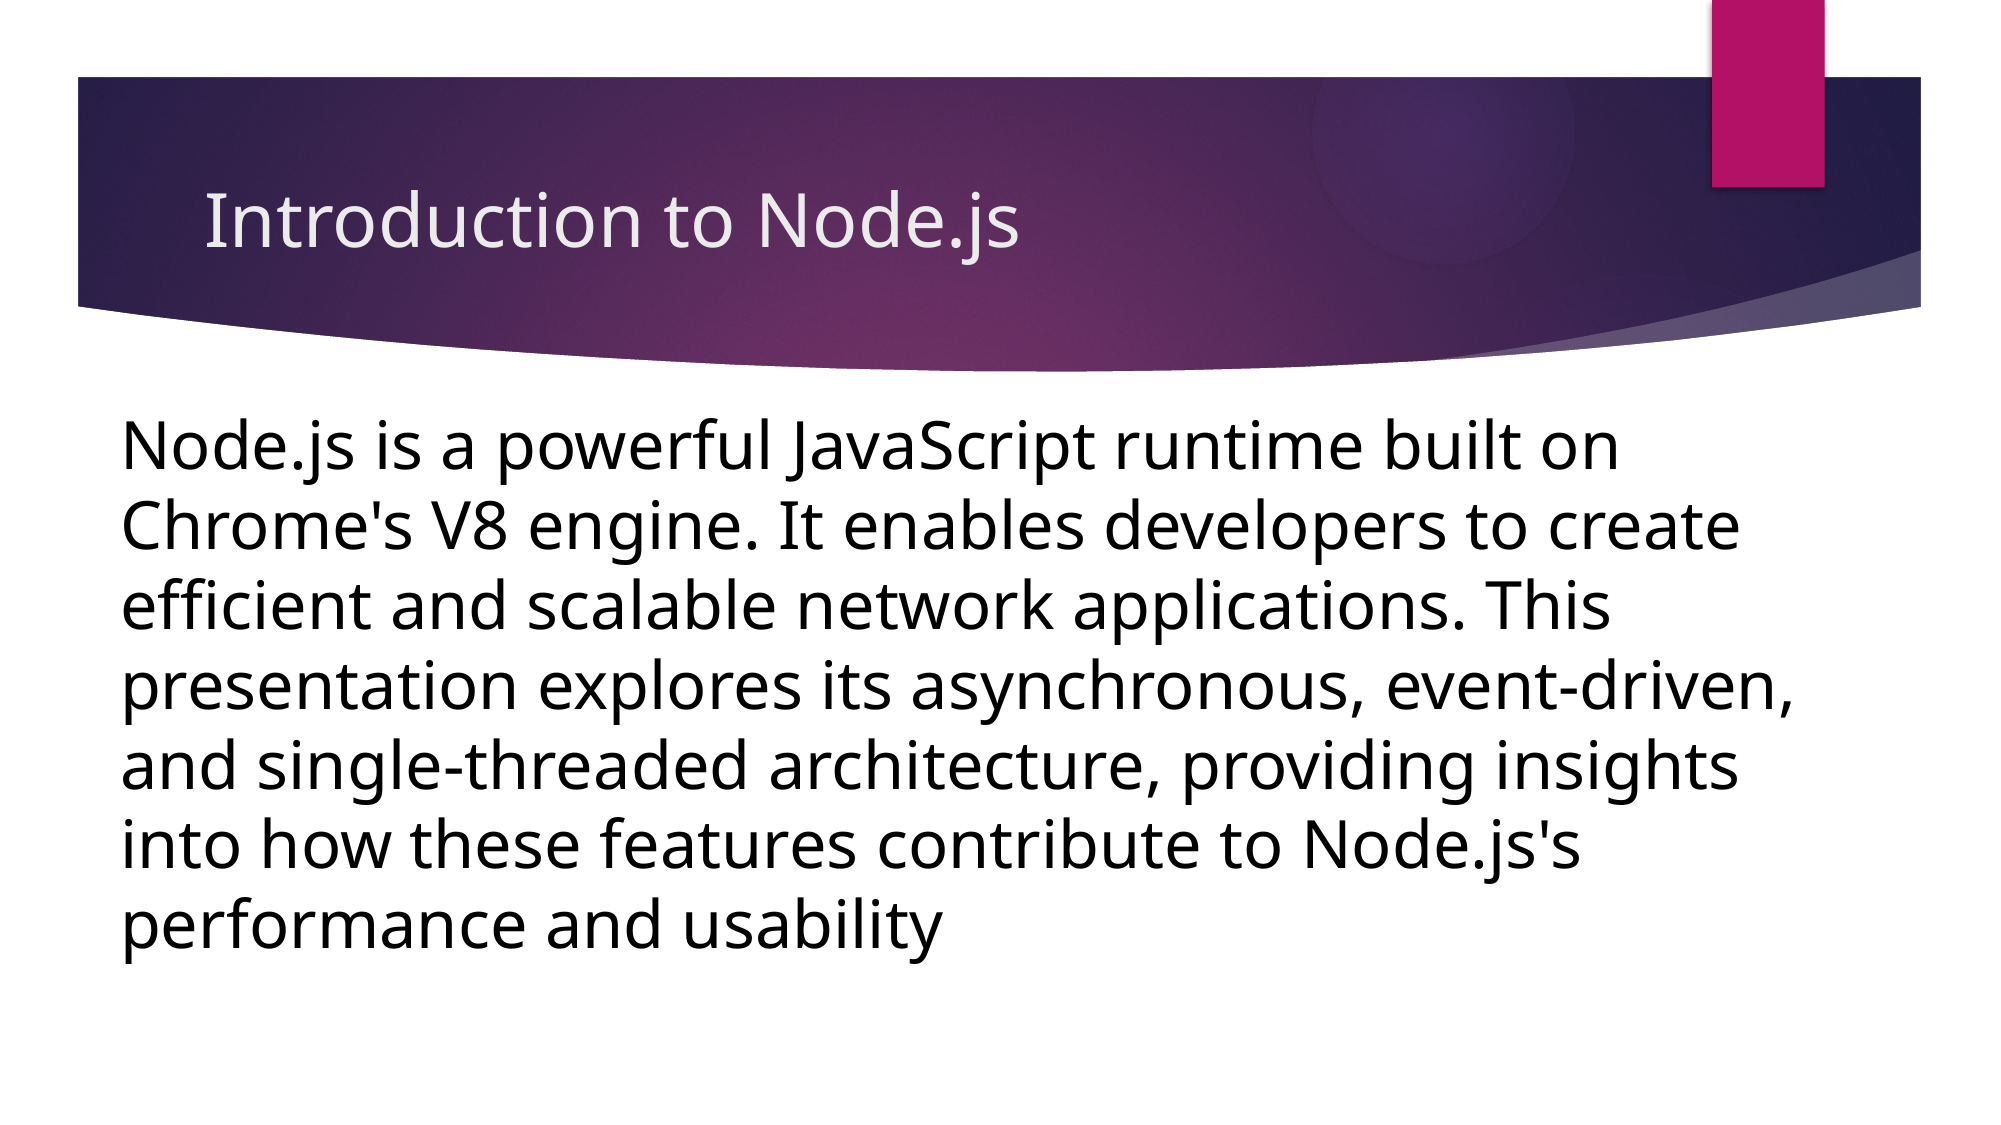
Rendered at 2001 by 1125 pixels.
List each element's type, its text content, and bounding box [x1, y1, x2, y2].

text_box Node.js is a powerful JavaScript runtime built on Chrome's V8 engine. It enables developers to create efficient and scalable network applications. This presentation explores its asynchronous, event-driven, and single-threaded architecture, providing insights into how these features contribute to Node.js's performance and usability [105, 395, 1890, 970]
title Introduction to Node.js [189, 159, 1627, 276]
